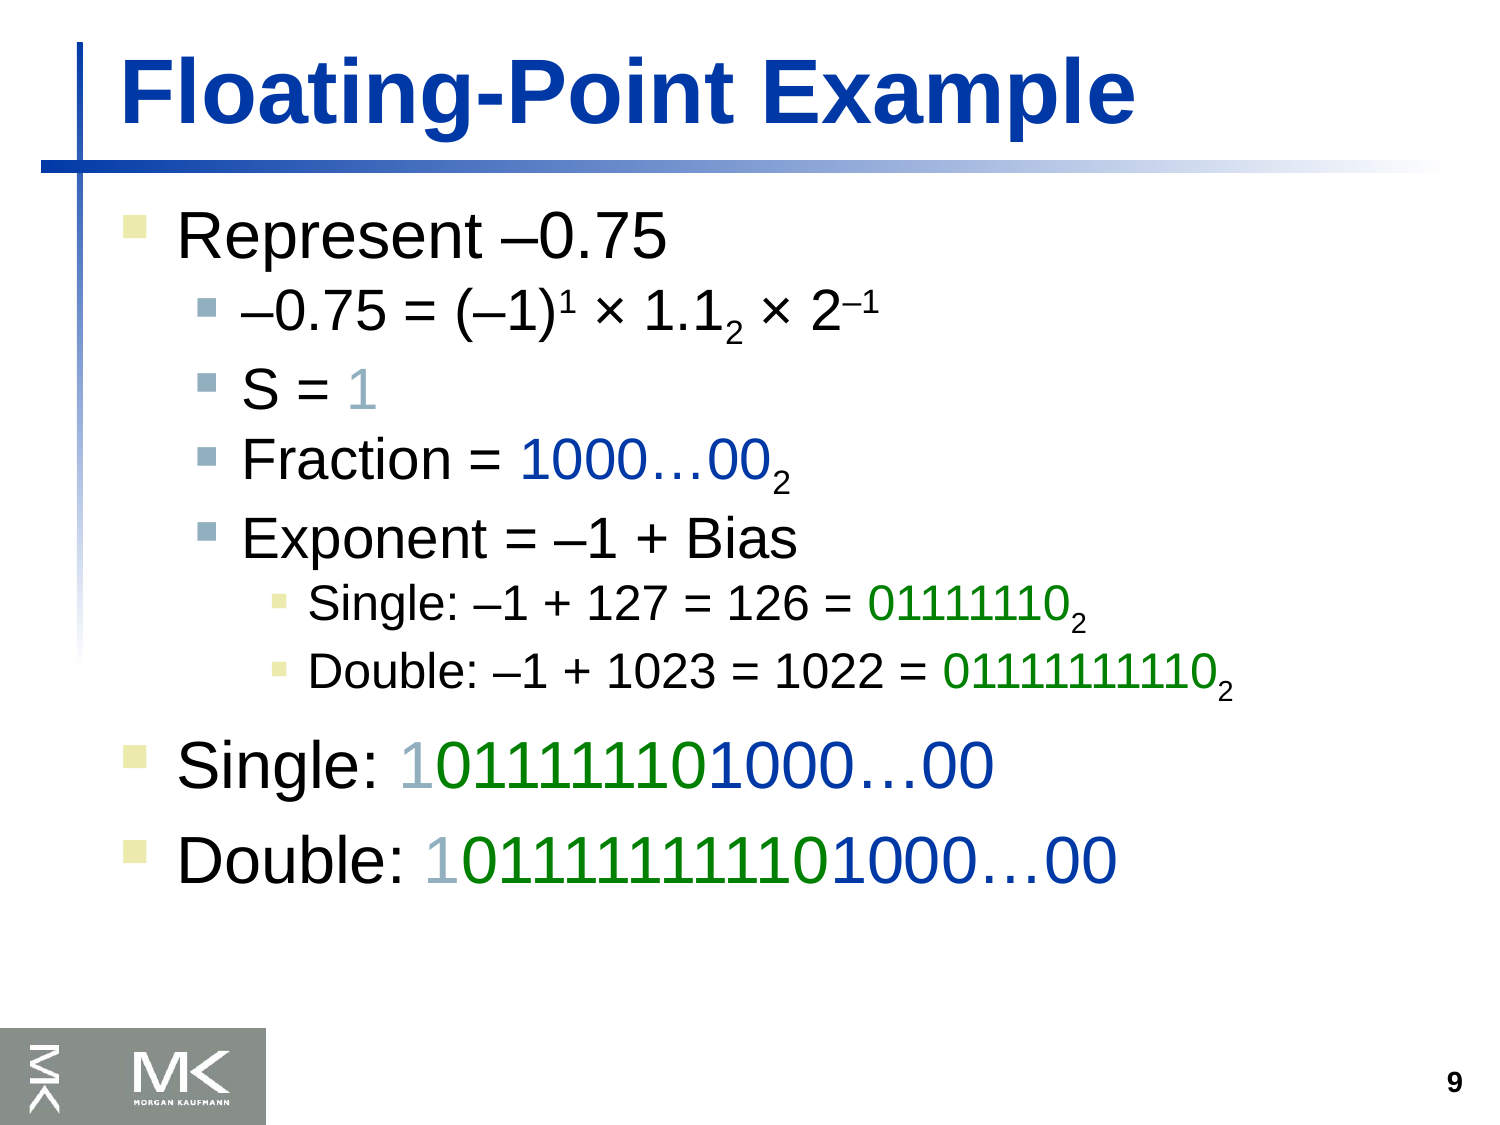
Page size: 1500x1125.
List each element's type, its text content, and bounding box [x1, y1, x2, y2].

title Floating-Point Example [111, 23, 1468, 150]
picture [0, 1028, 266, 1125]
slide_number 9 [1436, 1057, 1472, 1107]
list Represent –0.75 –0.75 = (–1)1 × 1.12 × 2–1 S = 1 Fraction = 1000…002 Exponent = –1 + Bias Single: –1 + 127 = 126 = 011111102 Double: –1 + 1023 = 1022 = 011111111102 Single: 1011111101000…00 Double: 1011111111101000…00 [111, 184, 1470, 1024]
